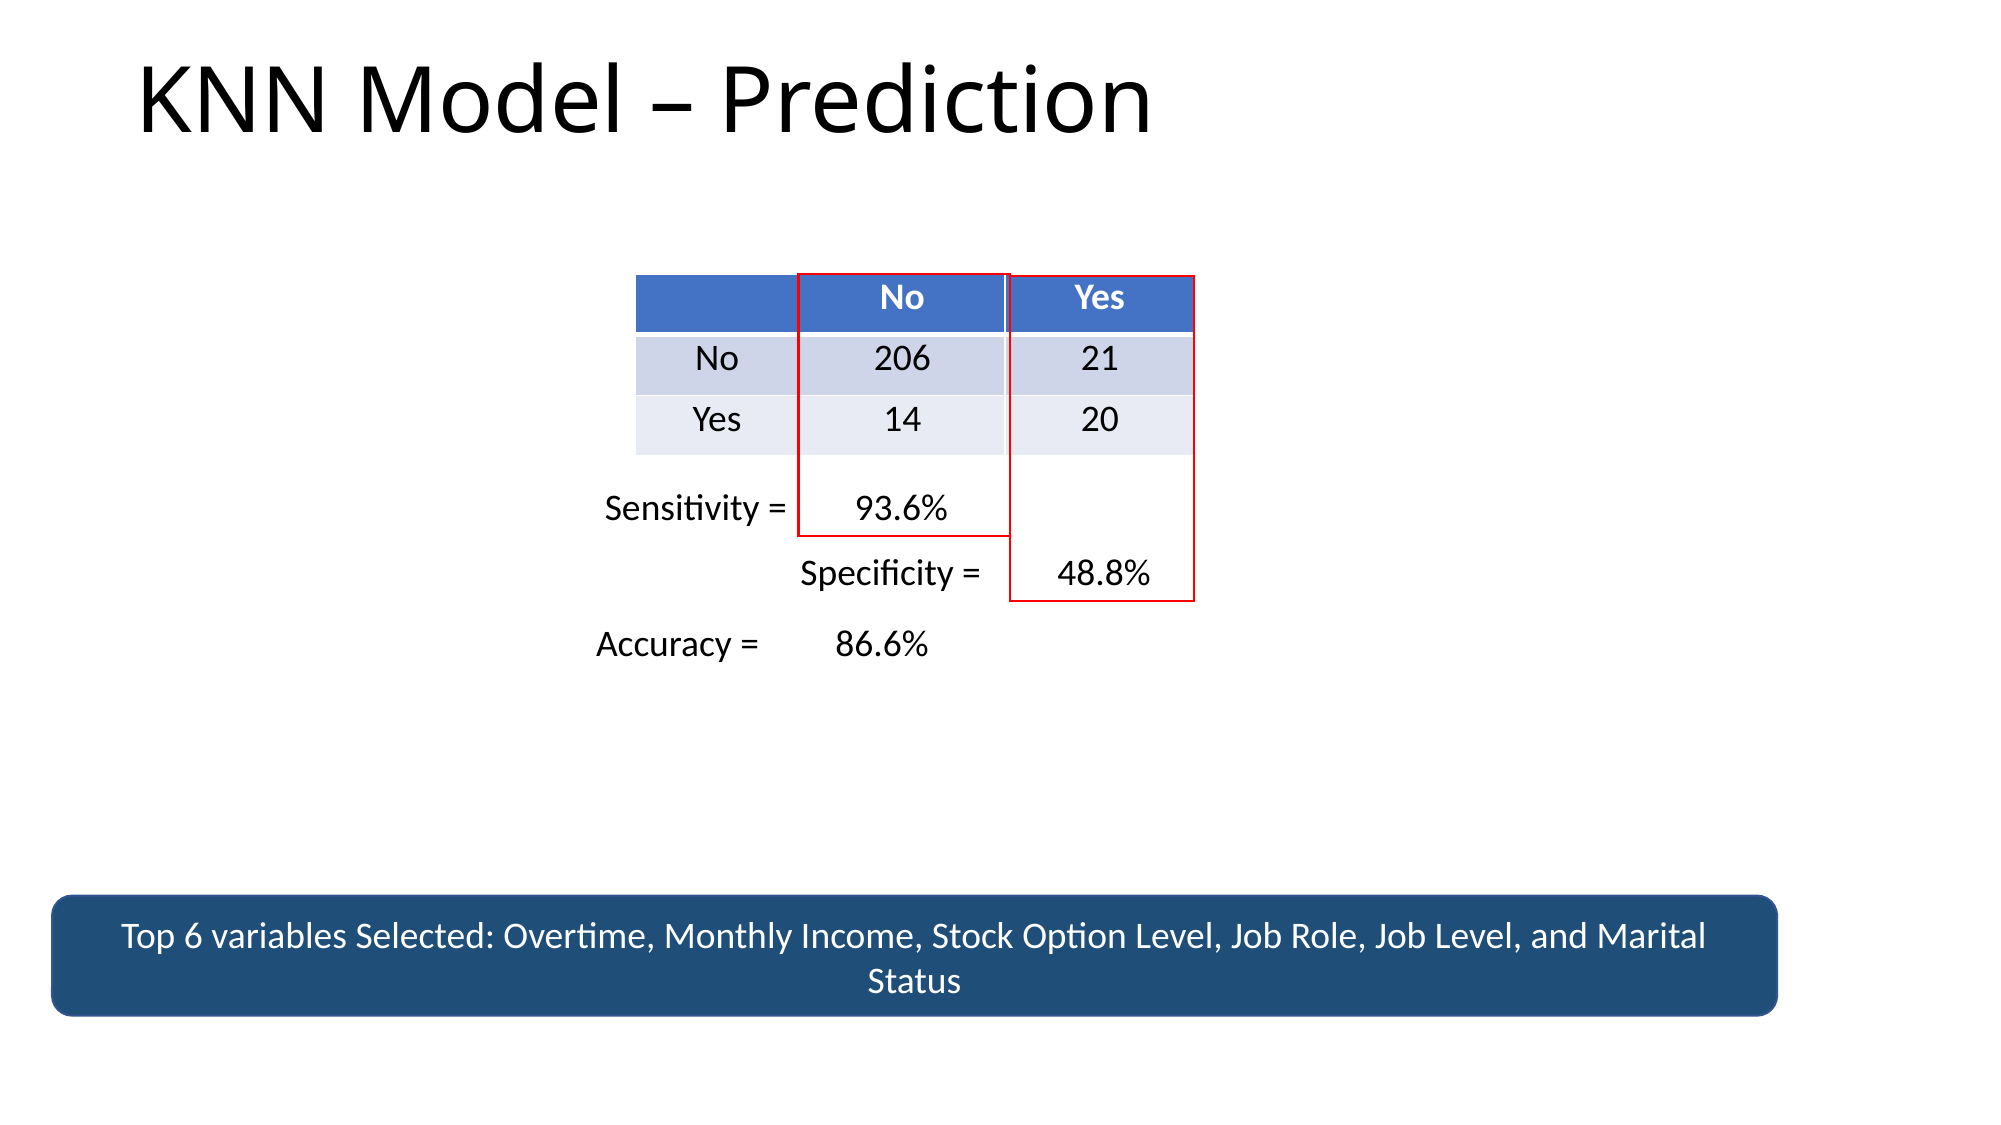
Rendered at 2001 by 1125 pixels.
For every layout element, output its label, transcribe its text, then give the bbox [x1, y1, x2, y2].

table_cell No [636, 337, 797, 395]
text_box Sensitivity = 93.6% [590, 475, 797, 536]
table_cell Yes [636, 396, 797, 455]
text_box Top 6 variables Selected: Overtime, Monthly Income, Stock Option Level, Job Role, Job Level, and Marital Status [50, 894, 1779, 1017]
text_box Specificity = 48.8% [785, 540, 1009, 601]
text_box [797, 273, 1011, 537]
table_header [636, 275, 797, 332]
text_box [1009, 275, 1195, 602]
title KNN Model – Prediction [120, 0, 1846, 212]
text_box Accuracy = 86.6% [581, 611, 990, 672]
